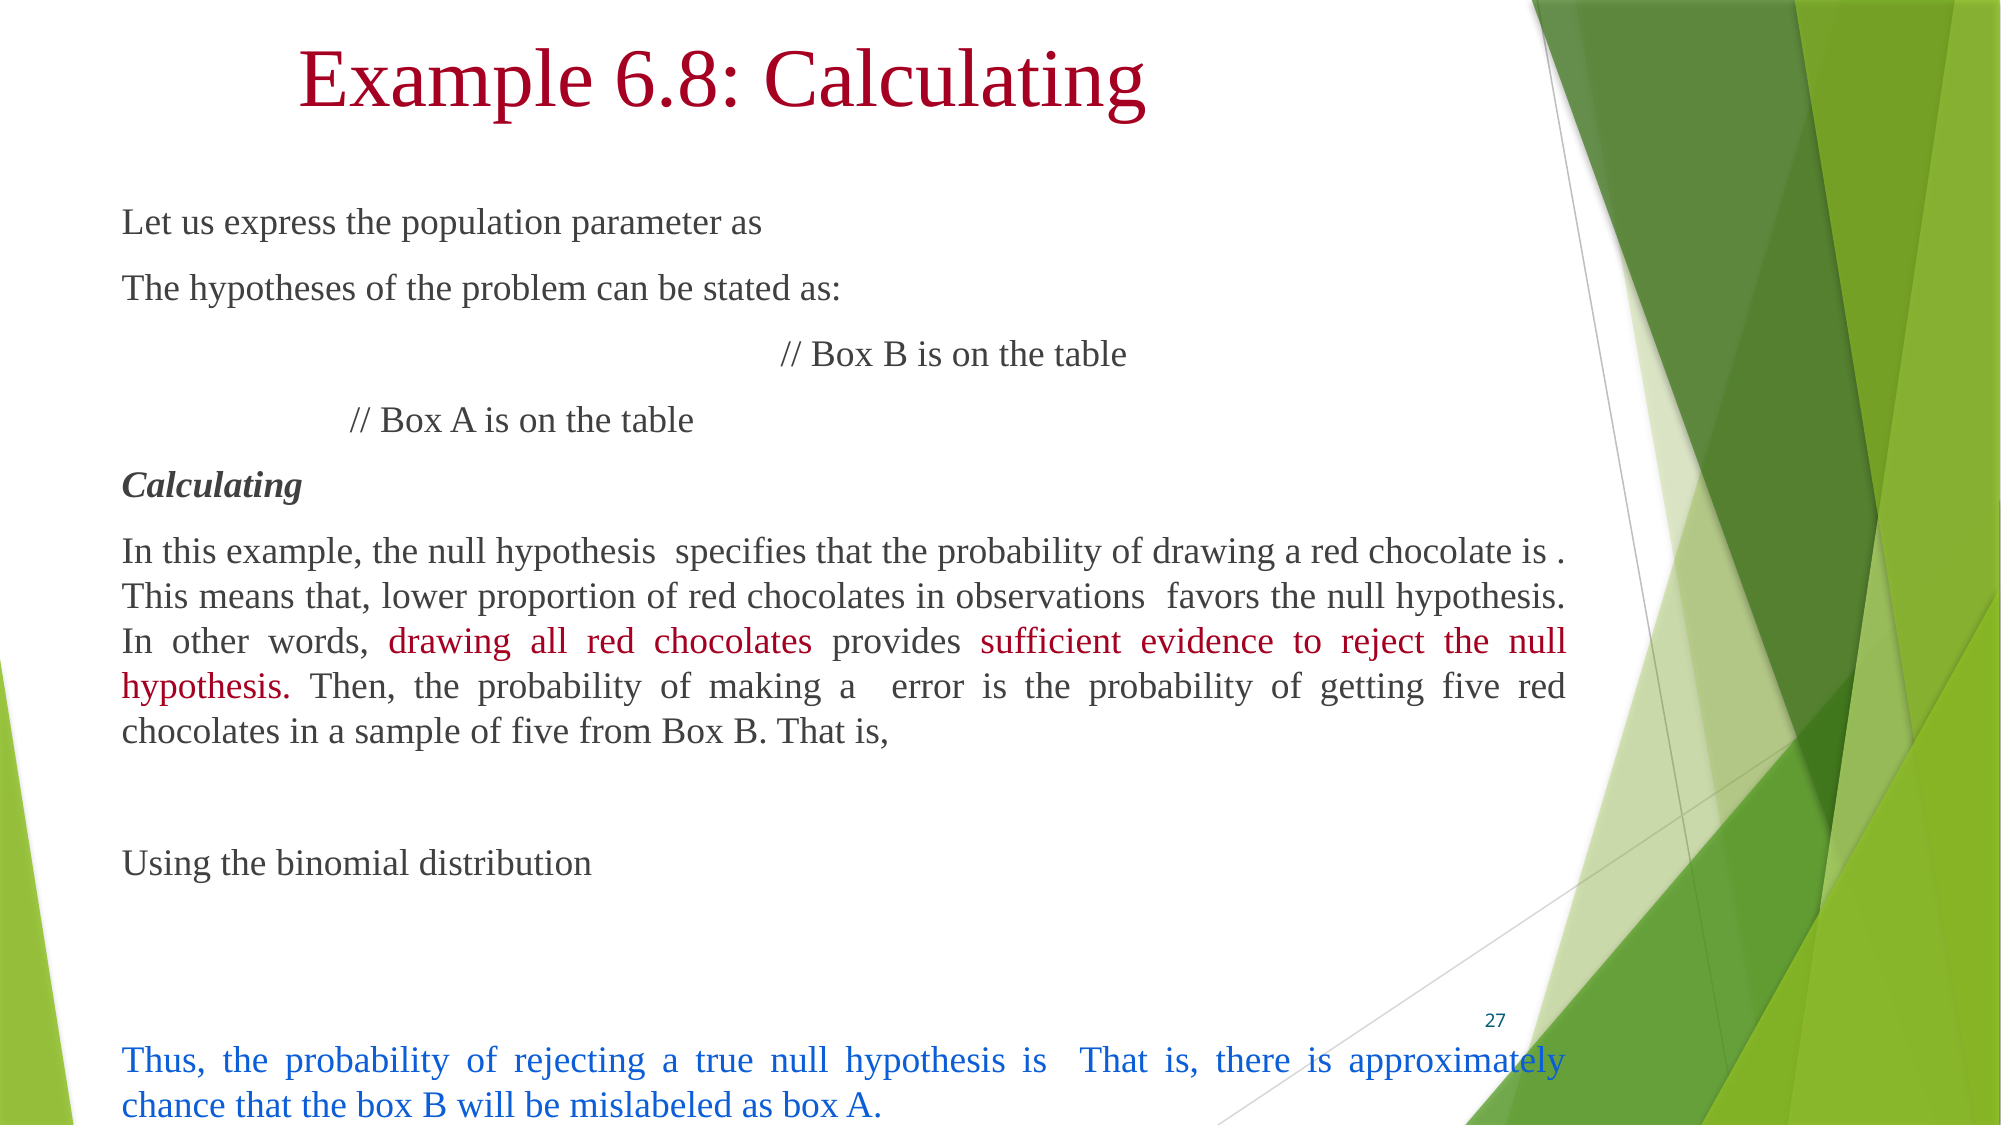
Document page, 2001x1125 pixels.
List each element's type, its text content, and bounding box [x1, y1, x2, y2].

slide_number 27 [1409, 1004, 1522, 1051]
text_box [308, 206, 1691, 1004]
